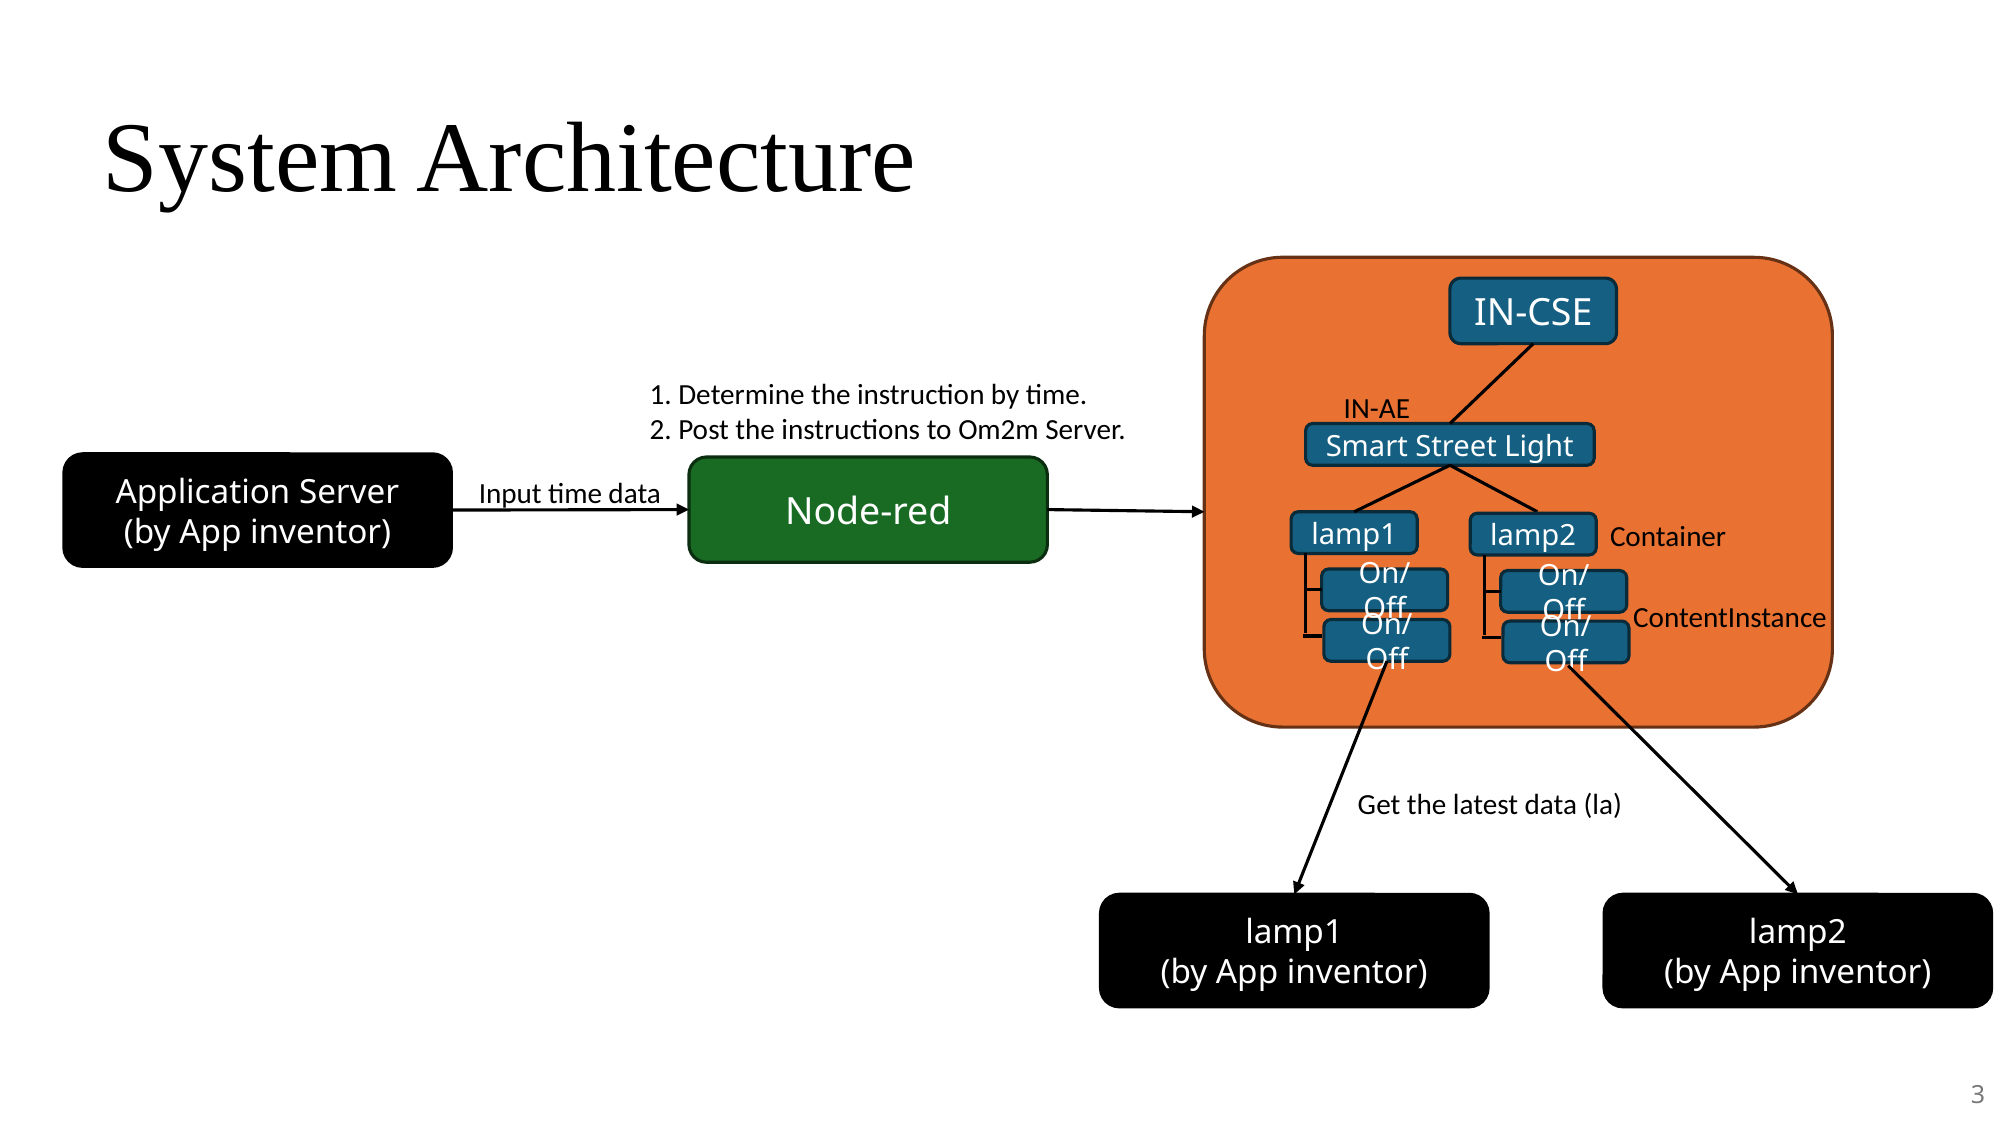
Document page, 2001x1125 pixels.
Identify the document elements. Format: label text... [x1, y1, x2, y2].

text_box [1567, 665, 1799, 895]
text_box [1353, 464, 1449, 513]
text_box On/Off [1501, 619, 1631, 665]
text_box Get the latest data (la) [1388, 777, 1567, 828]
text_box lamp2 (by App inventor) [1602, 892, 1994, 1009]
text_box Node-red [687, 455, 1049, 564]
text_box IN-CSE [1448, 276, 1619, 346]
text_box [1449, 343, 1534, 425]
text_box lamp1 (by App inventor) [1098, 892, 1490, 1009]
text_box IN-AE [1328, 381, 1426, 432]
text_box ContentInstance [1618, 590, 1842, 641]
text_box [1293, 660, 1388, 895]
text_box On/Off [1320, 567, 1450, 613]
slide_number 3 [1550, 1065, 2000, 1125]
text_box 1. Determine the instruction by time. 2. Post the instructions to Om2m Server. [634, 367, 1142, 453]
text_box Input time data [464, 511, 677, 517]
title System Architecture [87, 50, 1813, 268]
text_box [1449, 464, 1538, 513]
text_box Input time data [464, 466, 677, 509]
text_box Container [1595, 509, 1742, 560]
text_box Smart Street Light [1304, 421, 1596, 467]
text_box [1046, 509, 1205, 513]
text_box Application Server (by App inventor) [62, 452, 453, 568]
text_box On/Off [1322, 617, 1452, 663]
text_box [1202, 255, 1834, 729]
text_box lamp1 [1289, 510, 1419, 556]
text_box On/Off [1499, 568, 1629, 614]
text_box lamp2 [1468, 511, 1595, 557]
